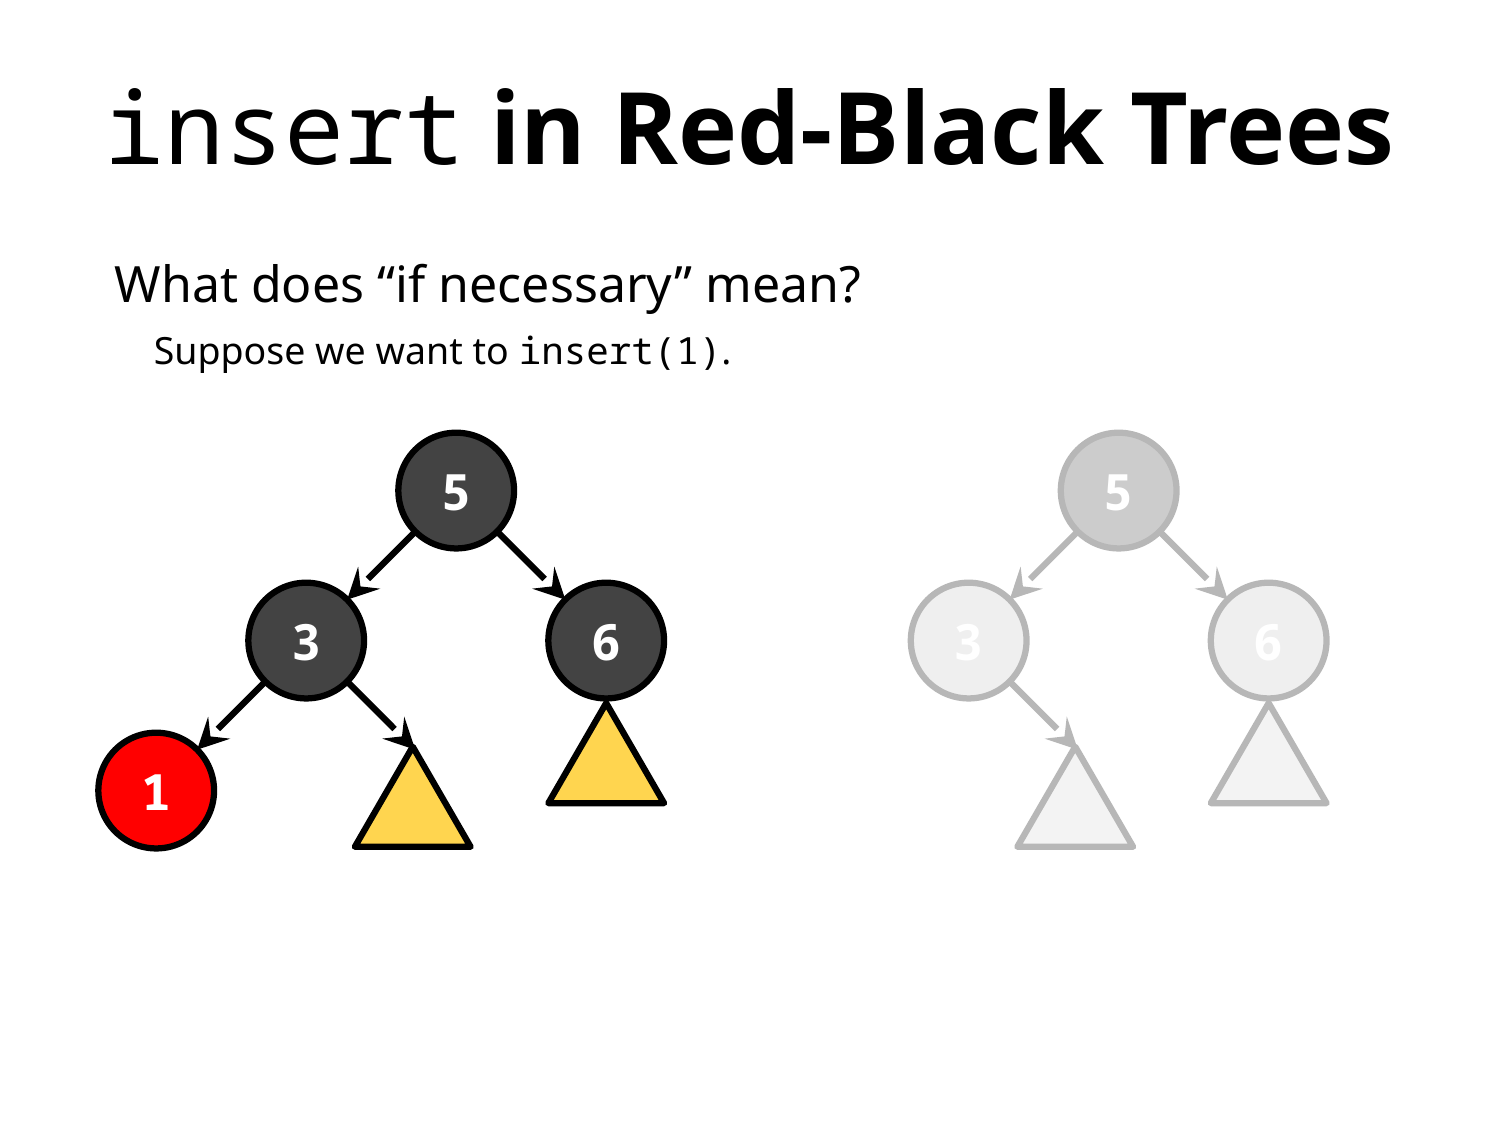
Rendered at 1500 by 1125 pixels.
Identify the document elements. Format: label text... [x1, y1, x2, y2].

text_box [496, 531, 566, 600]
text_box 3 [248, 582, 365, 699]
text_box [548, 703, 665, 804]
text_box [346, 531, 416, 600]
subtitle What does “if necessary” mean? Suppose we want to insert(1). [99, 236, 1400, 1125]
text_box [1017, 755, 1134, 847]
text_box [346, 681, 416, 750]
text_box 5 [398, 432, 515, 549]
text_box [354, 755, 471, 847]
text_box 1 [98, 732, 215, 849]
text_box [1009, 531, 1078, 600]
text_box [1009, 681, 1078, 750]
text_box [1210, 703, 1327, 804]
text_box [196, 681, 266, 750]
text_box 5 [1060, 432, 1177, 549]
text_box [1159, 531, 1228, 600]
text_box 6 [548, 582, 665, 699]
subtitle insert in Red-Black Trees [0, 50, 1500, 237]
text_box 3 [910, 582, 1027, 699]
text_box 6 [1210, 582, 1327, 699]
